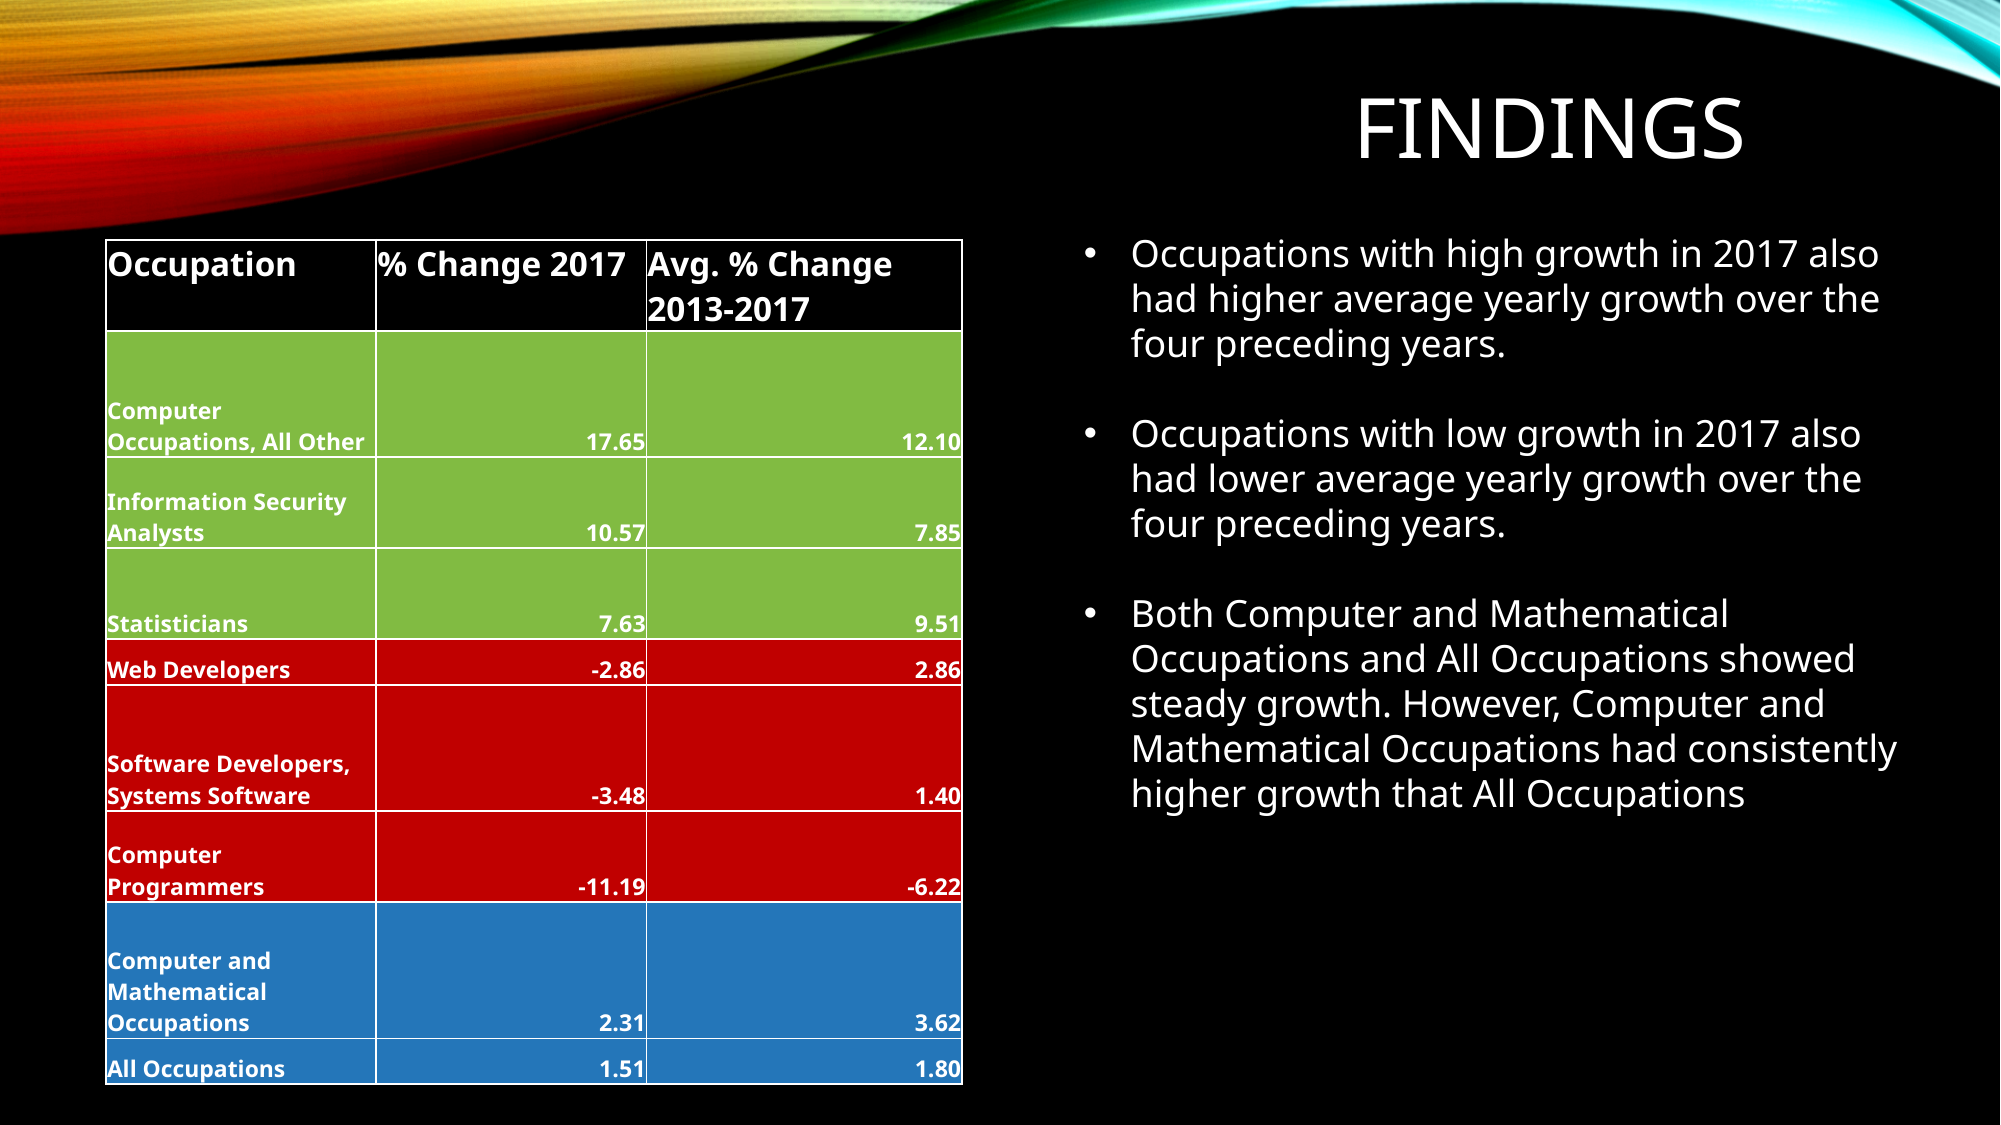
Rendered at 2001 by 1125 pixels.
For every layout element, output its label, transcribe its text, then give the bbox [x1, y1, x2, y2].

table_cell 7.85 [647, 458, 961, 547]
table_cell 1.40 [647, 686, 961, 810]
table_header Occupation [107, 241, 375, 330]
table_cell 9.51 [647, 549, 961, 638]
table_cell -11.19 [377, 812, 646, 901]
table_cell -2.86 [377, 640, 646, 684]
table_cell 3.62 [647, 903, 961, 1038]
table_cell Computer and Mathematical Occupations [107, 903, 375, 1038]
table_cell Statisticians [107, 549, 375, 638]
title Findings [927, 64, 1762, 199]
table_cell 17.65 [377, 332, 646, 456]
table_cell Web Developers [107, 640, 375, 684]
table_cell -3.48 [377, 686, 646, 810]
table_cell Computer Occupations, All Other [107, 332, 375, 456]
table_cell 1.51 [377, 1039, 646, 1083]
table_cell 2.31 [377, 903, 646, 1038]
table_cell 10.57 [377, 458, 646, 547]
table_cell 12.10 [647, 332, 961, 456]
table_cell Information Security Analysts [107, 458, 375, 547]
table_cell 1.80 [647, 1039, 961, 1083]
table_cell -6.22 [647, 812, 961, 901]
picture [0, 0, 2000, 237]
table_cell All Occupations [107, 1039, 375, 1083]
text_box Occupations with high growth in 2017 also had higher average yearly growth over the four preceding years. Occupations with low growth in 2017 also had lower average yearly growth over the four preceding years. Both Computer and Mathematical Occupations and All Occupations showed steady growth. However, Computer and Mathematical Occupations had consistently higher growth that All Occupations [1068, 222, 1916, 1003]
table_cell Computer Programmers [107, 812, 375, 901]
table_header Avg. % Change 2013-2017 [647, 241, 961, 330]
table_cell 7.63 [377, 549, 646, 638]
table_cell Software Developers, Systems Software [107, 686, 375, 810]
table_cell 2.86 [647, 640, 961, 684]
table_header % Change 2017 [377, 241, 646, 330]
